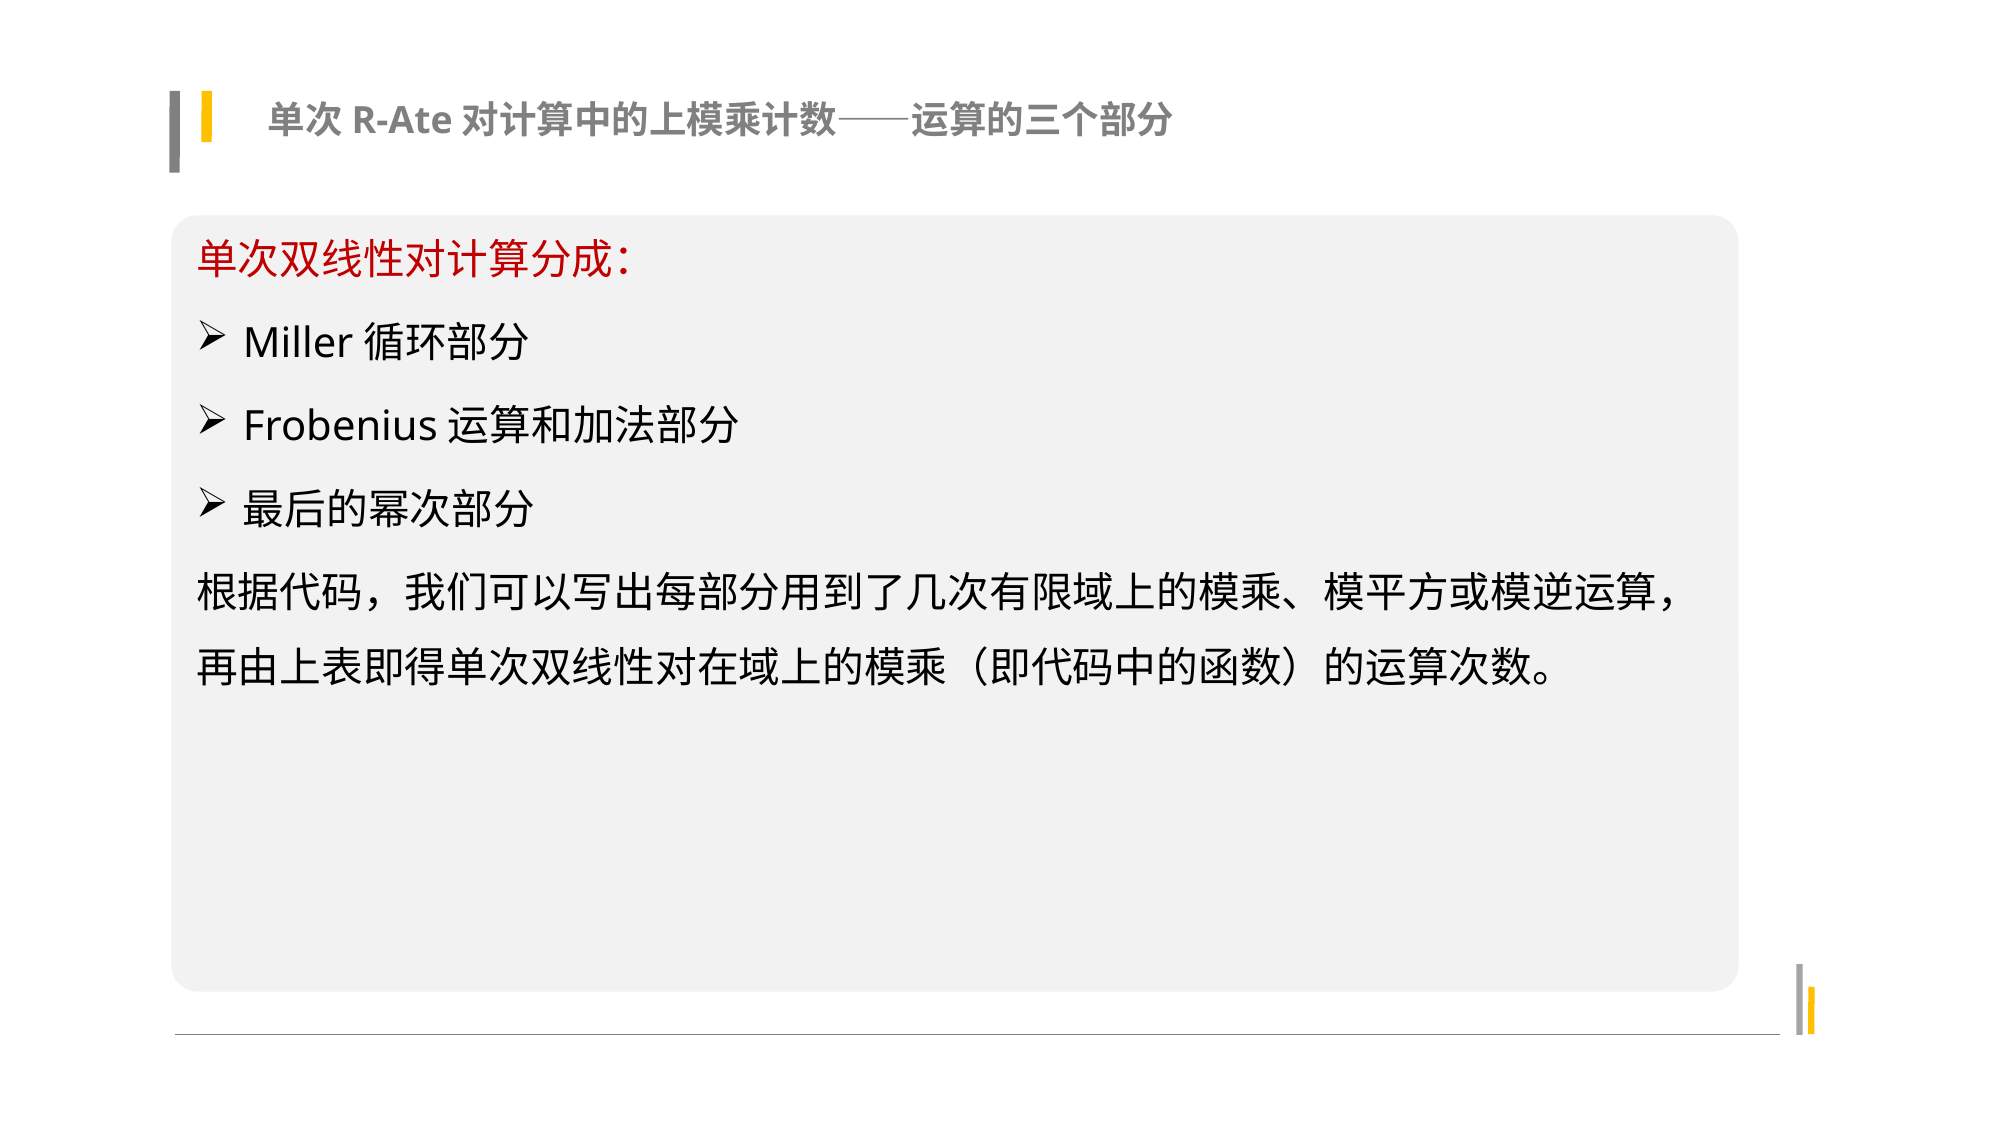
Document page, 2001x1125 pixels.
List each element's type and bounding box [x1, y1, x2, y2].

text_box [204, 90, 209, 143]
text_box [172, 90, 177, 173]
